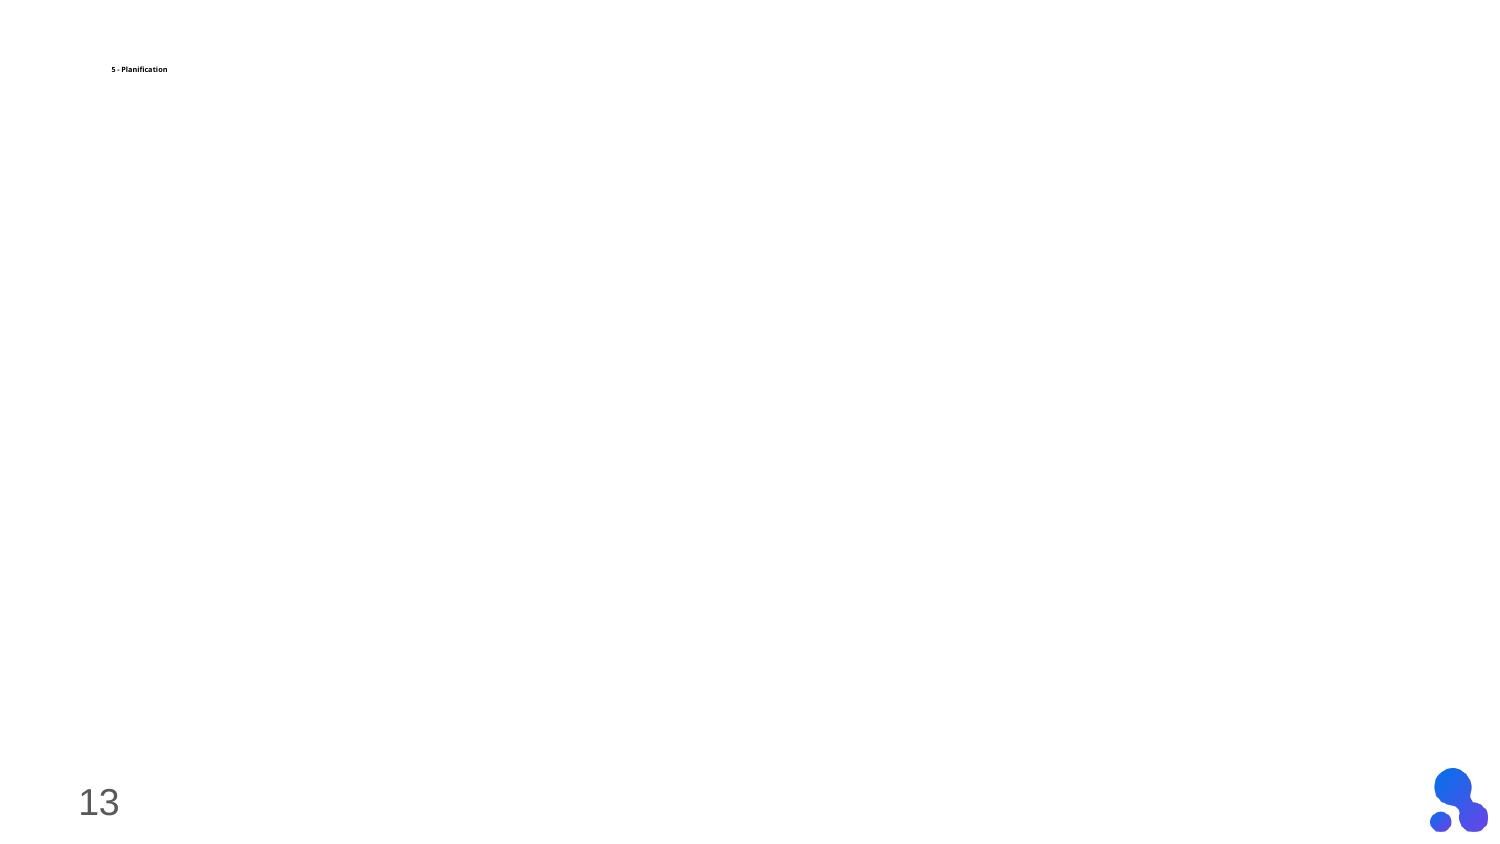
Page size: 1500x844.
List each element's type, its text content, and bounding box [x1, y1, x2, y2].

text_box 13 [63, 762, 172, 797]
title 5 - Planification [51, 0, 1449, 104]
picture [1429, 768, 1488, 832]
